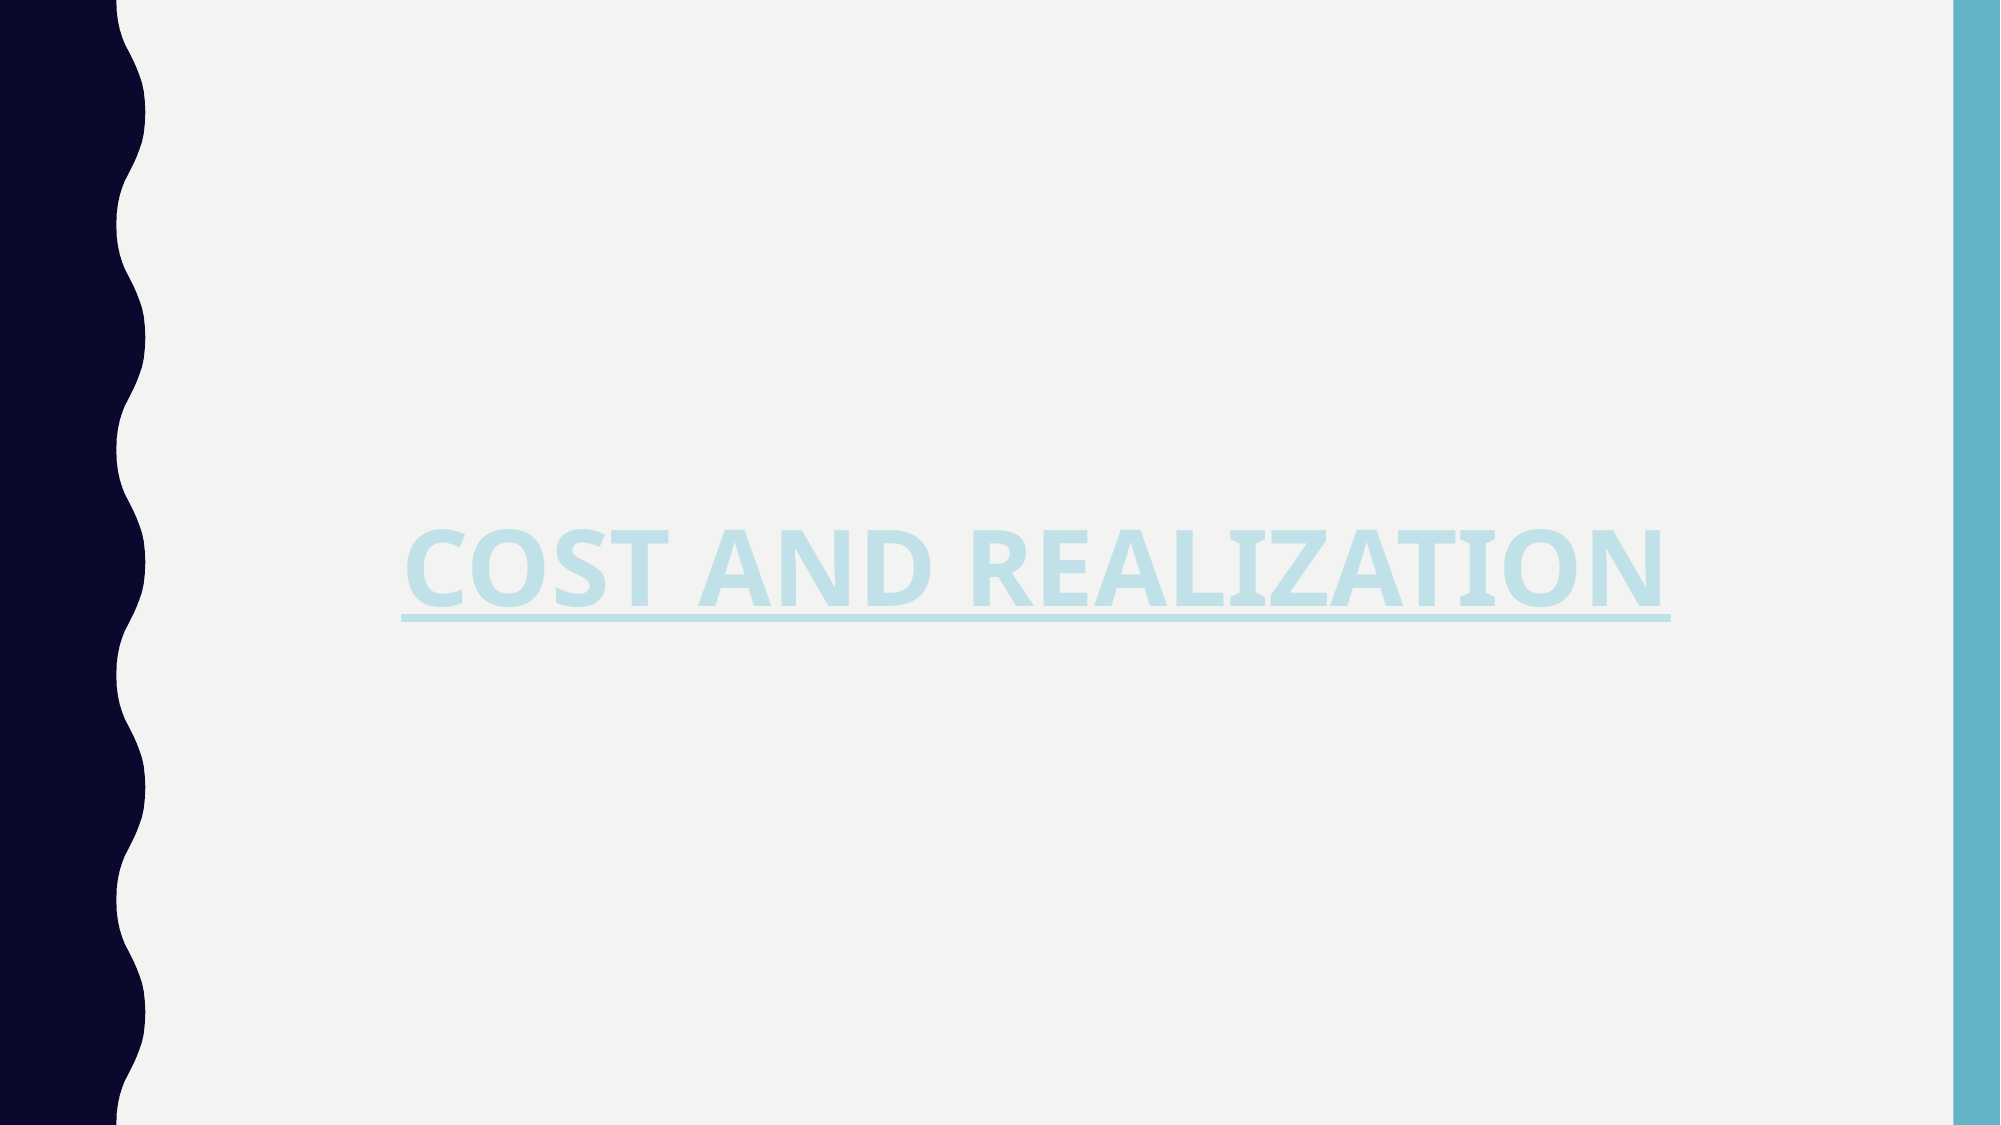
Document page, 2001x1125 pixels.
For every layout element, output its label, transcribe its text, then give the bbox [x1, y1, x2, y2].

title COST AND REALIZATION [173, 494, 1899, 629]
